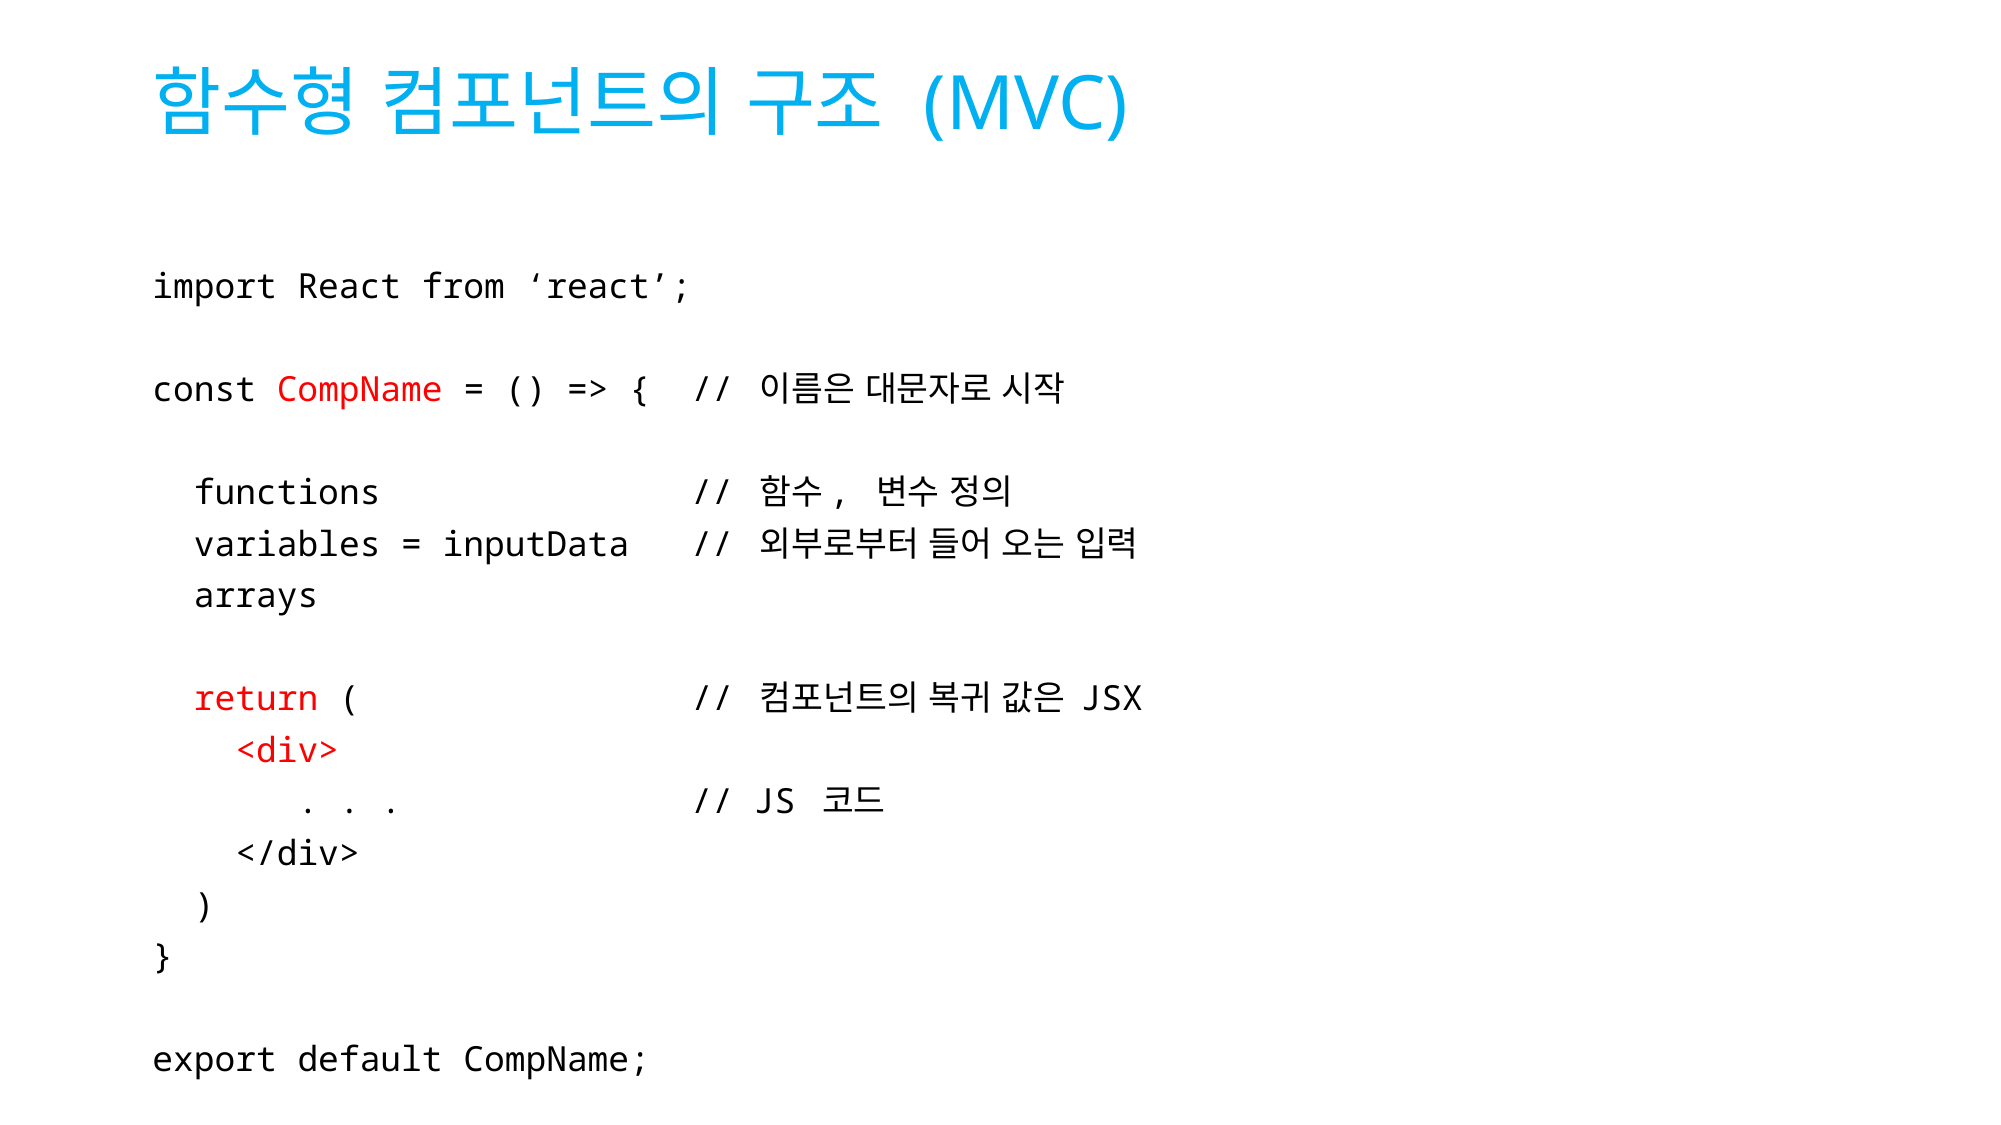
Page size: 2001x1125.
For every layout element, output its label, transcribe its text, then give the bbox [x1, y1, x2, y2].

title 함수형 컴포넌트의 구조 (MVC) [137, 32, 1863, 250]
list import React from ‘react’; const CompName = () => { // 이름은 대문자로 시작 functions // 함수, 변수 정의 variables = inputData // 외부로부터 들어 오는 입력 arrays return ( // 컴포넌트의 복귀 값은 JSX <div> . . . // JS 코드 </div> ) } export default CompName; [137, 261, 1863, 1089]
